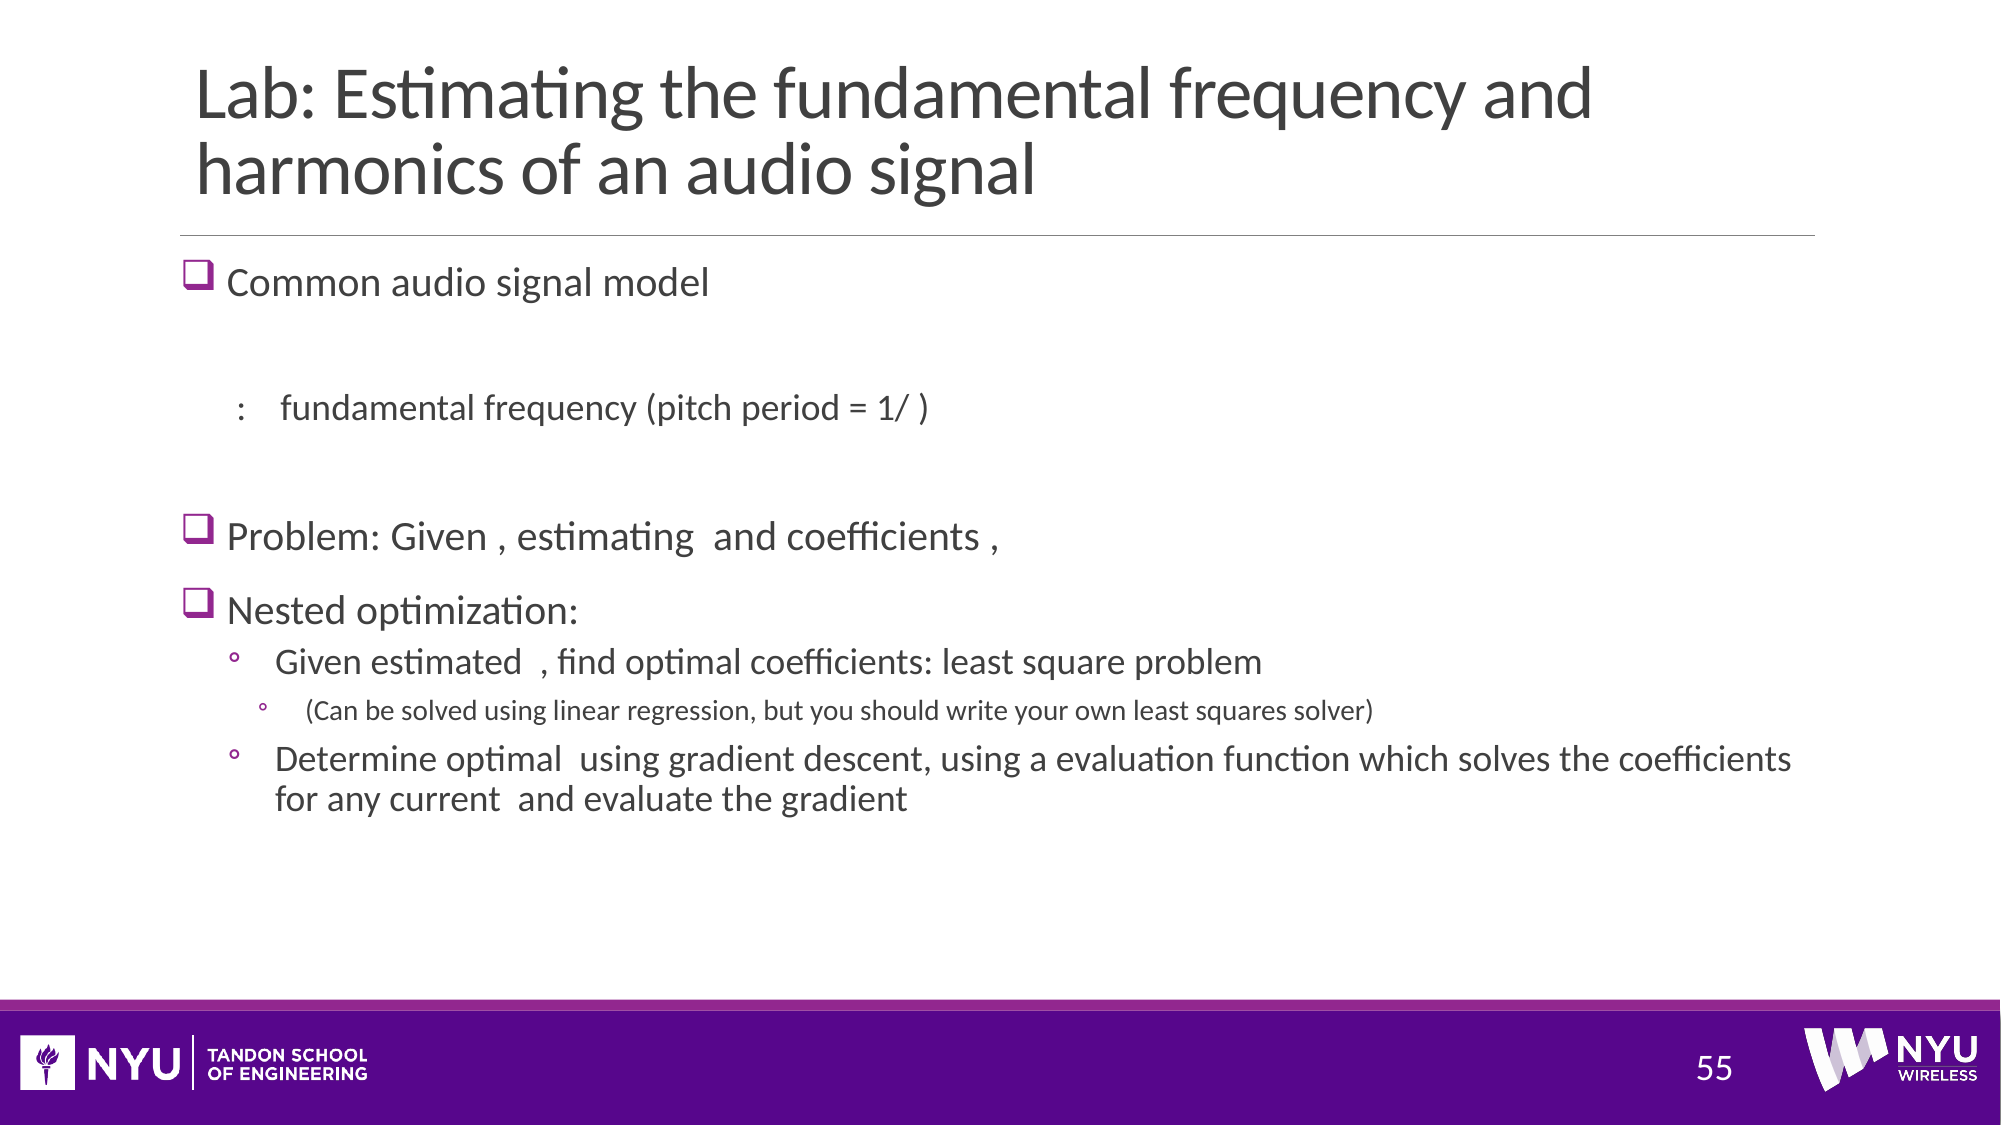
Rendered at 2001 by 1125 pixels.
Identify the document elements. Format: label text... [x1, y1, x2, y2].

title Lab: Estimating the fundamental frequency and harmonics of an audio signal [180, 47, 1830, 218]
slide_number 55 [1533, 1035, 1749, 1096]
